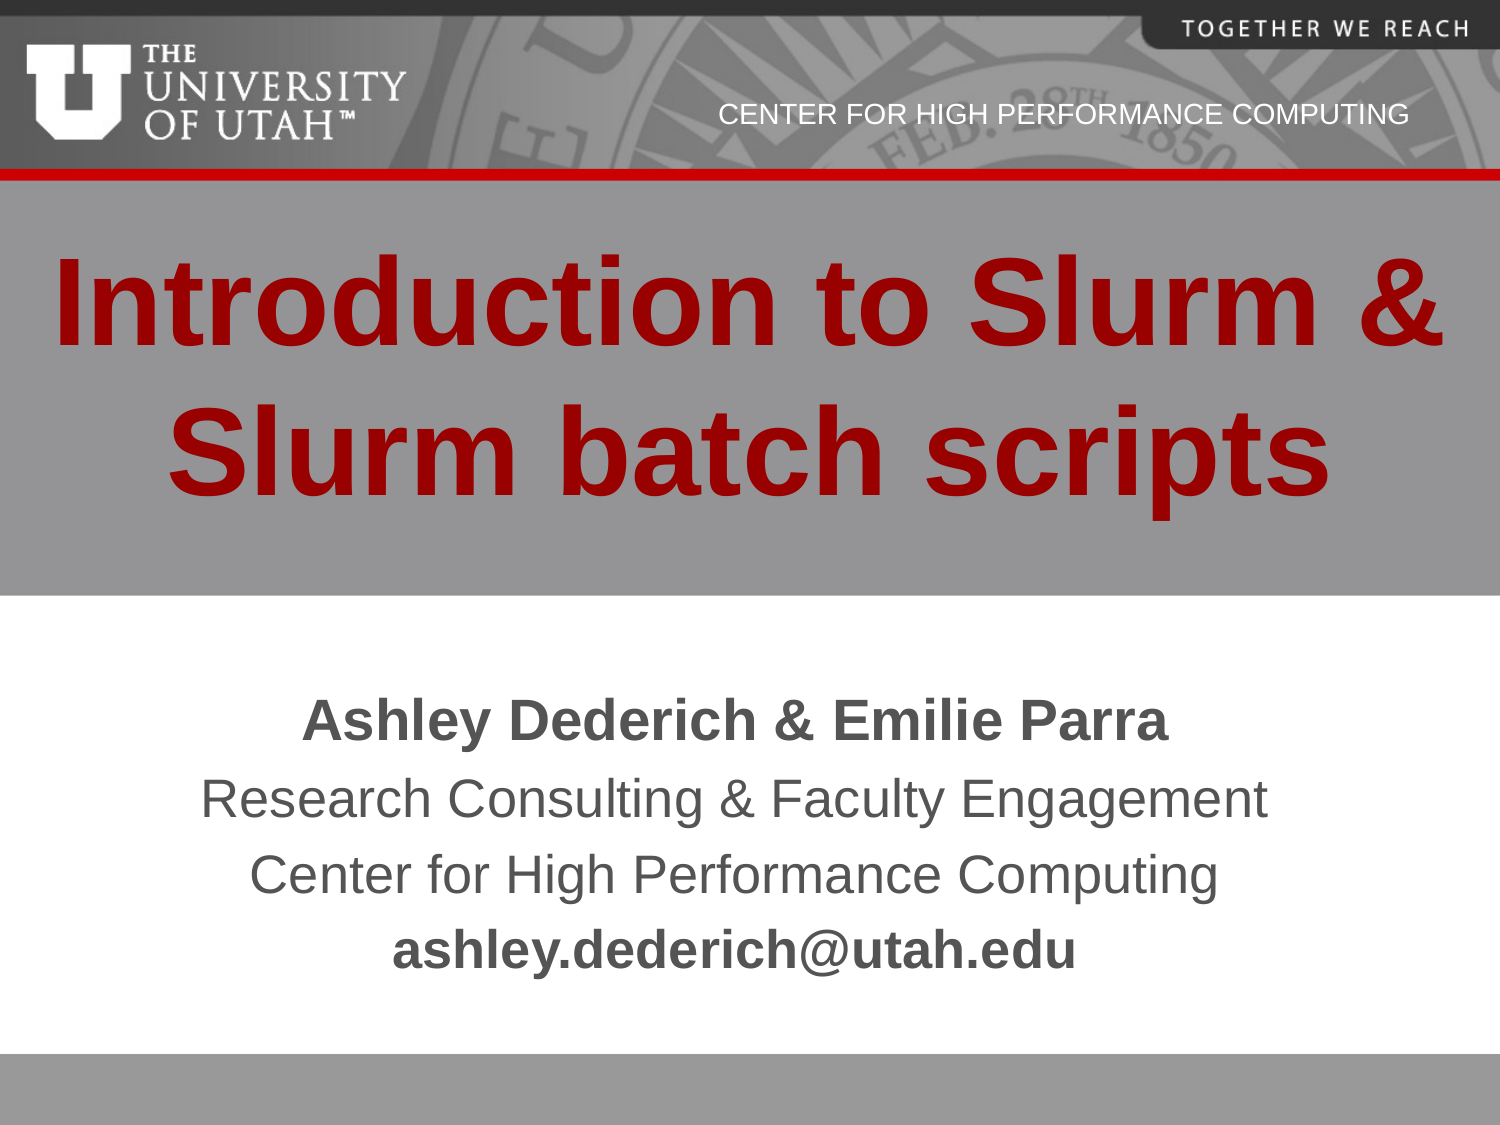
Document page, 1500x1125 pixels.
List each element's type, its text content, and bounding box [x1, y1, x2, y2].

subtitle Ashley Dederich & Emilie Parra Research Consulting & Faculty Engagement Center for High Performance Computing ashley.dederich@utah.edu [0, 674, 1474, 1100]
picture [0, 551, 1500, 1125]
title Introduction to Slurm & Slurm batch scripts [0, 212, 1500, 551]
picture [0, 0, 1500, 212]
